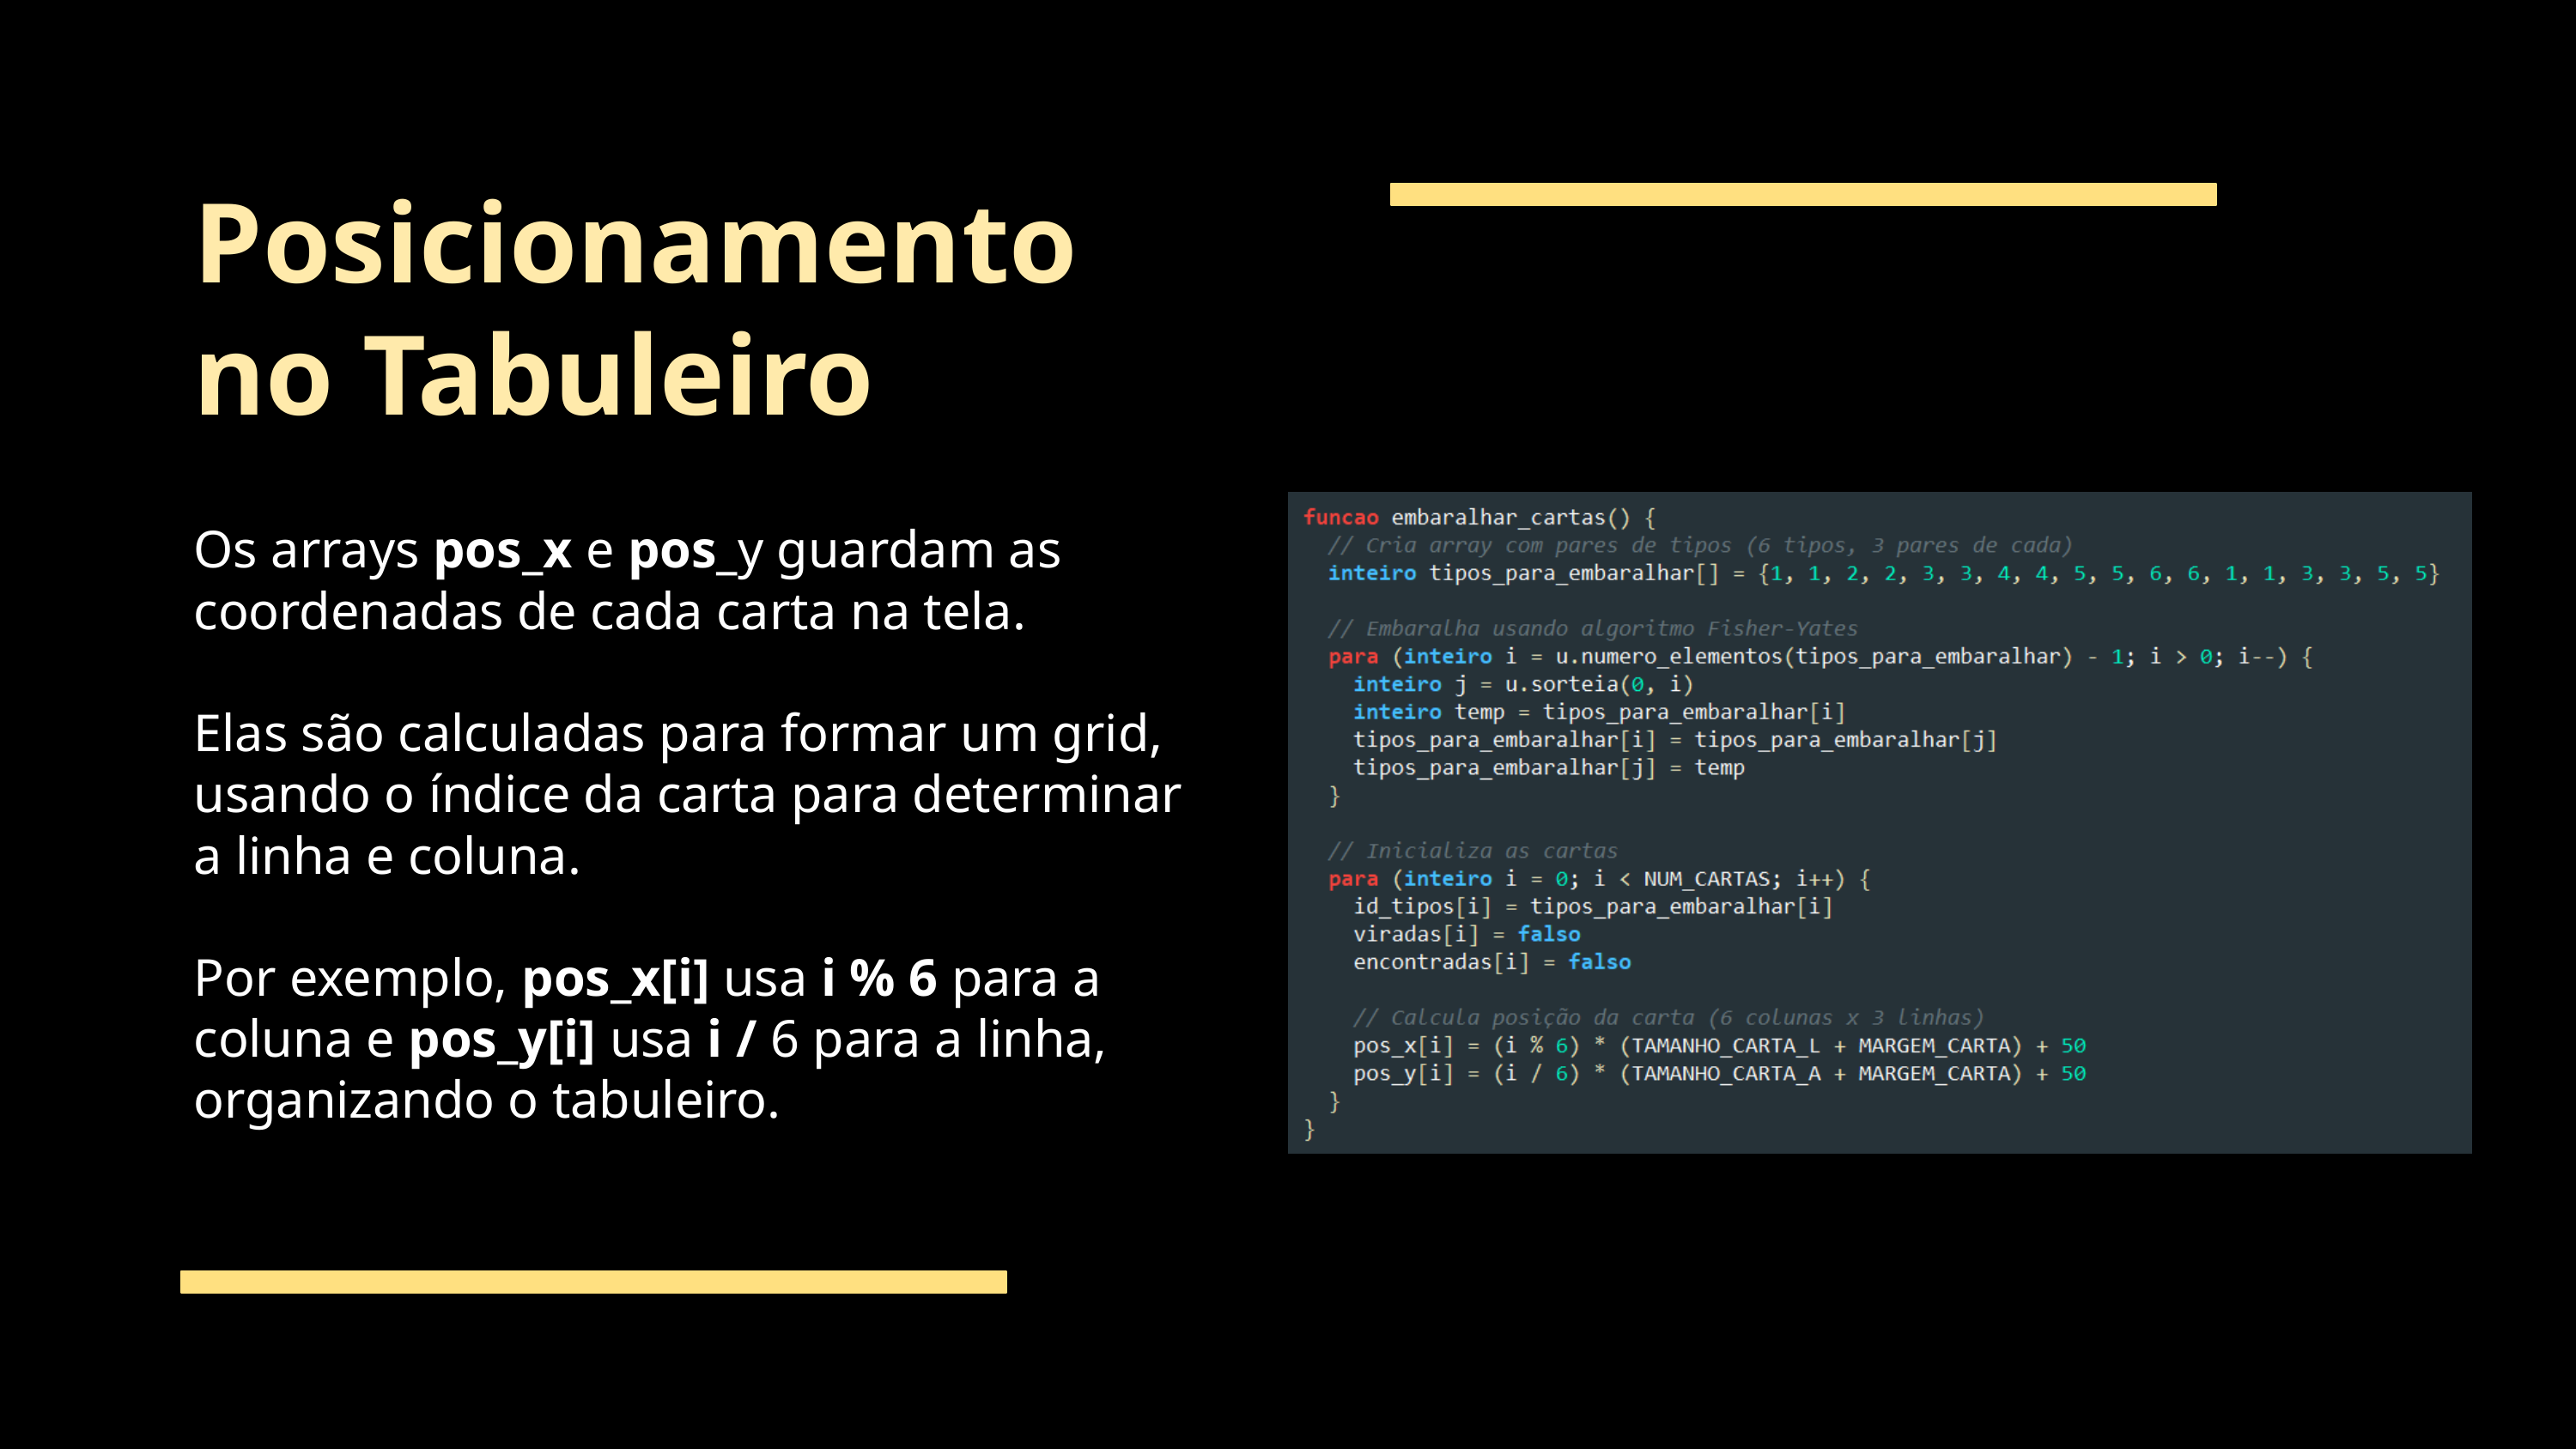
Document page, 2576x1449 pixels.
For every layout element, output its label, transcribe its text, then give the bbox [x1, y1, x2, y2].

text_box Os arrays pos_x e pos_y guardam as coordenadas de cada carta na tela. Elas são calculadas para formar um grid, usando o índice da carta para determinar a linha e coluna. Por exemplo, pos_x[i] usa i % 6 para a coluna e pos_y[i] usa i / 6 para a linha, organizando o tabuleiro. [180, 514, 1218, 1132]
text_box Posicionamento no Tabuleiro [180, 184, 1218, 426]
text_box [180, 1271, 1006, 1294]
text_box [1391, 184, 2217, 205]
picture [1287, 492, 2472, 1155]
